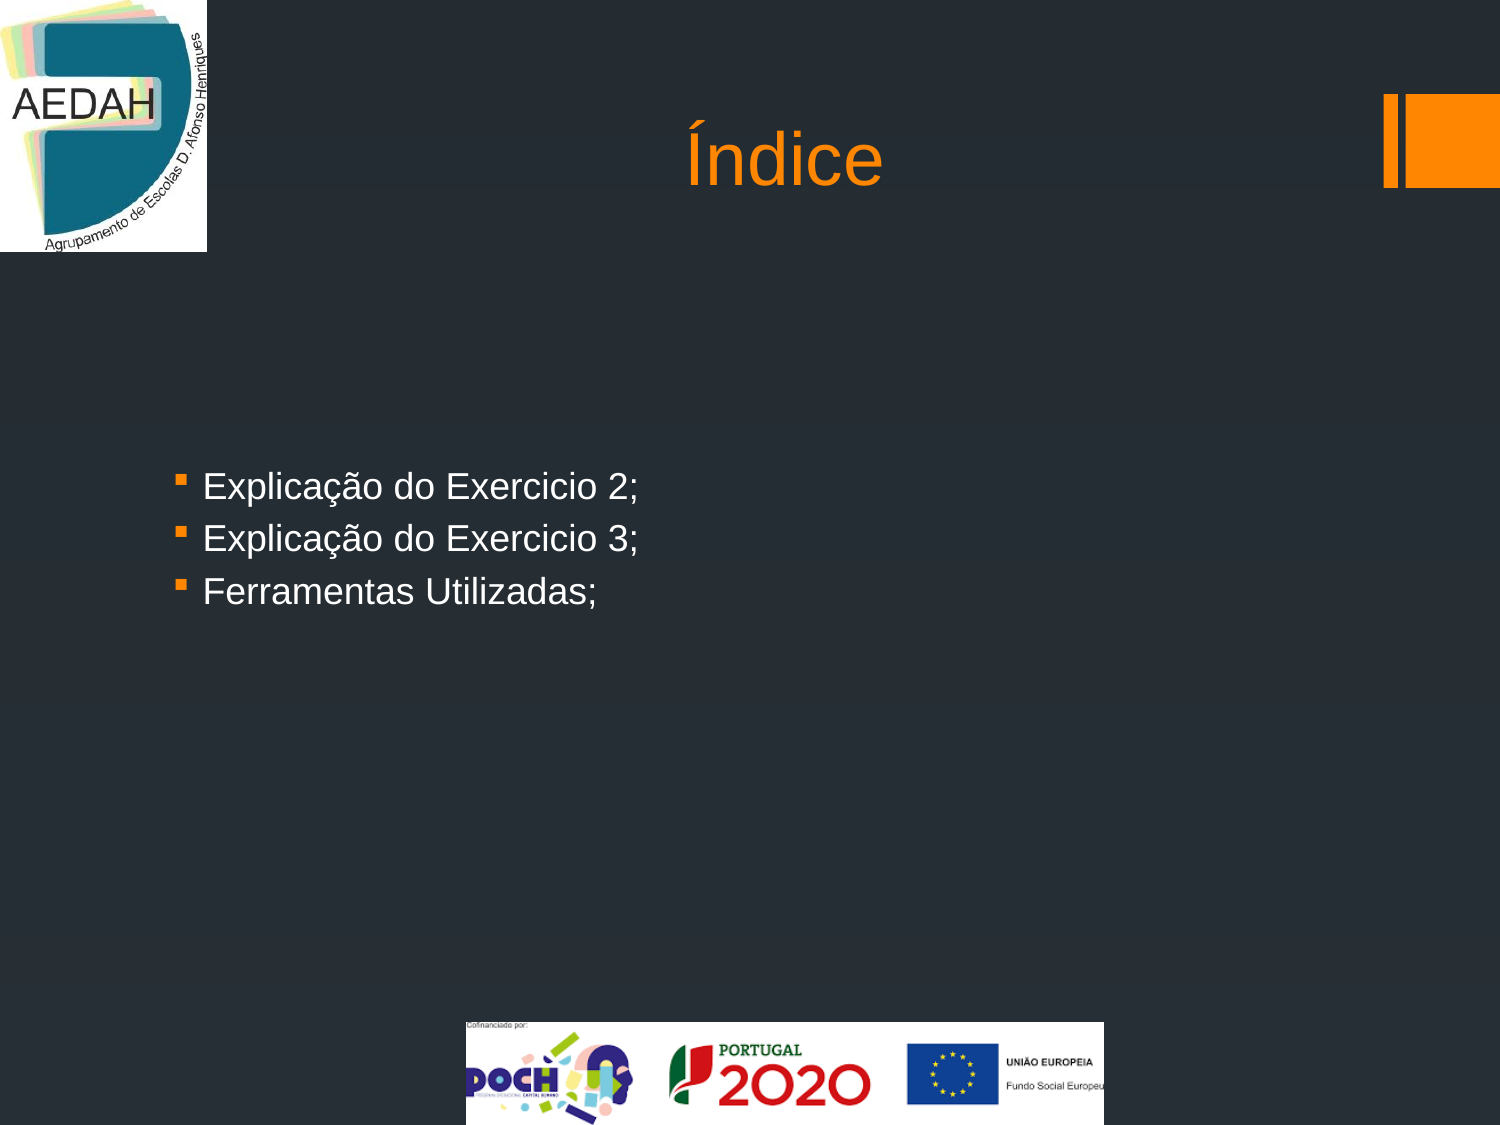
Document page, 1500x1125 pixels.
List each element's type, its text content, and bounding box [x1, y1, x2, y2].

list Explicação do Exercicio 2; Explicação do Exercicio 3; Ferramentas Utilizadas; [150, 454, 1350, 1035]
title Índice [212, 19, 1386, 209]
picture [465, 1021, 1105, 1125]
picture [0, 0, 208, 252]
